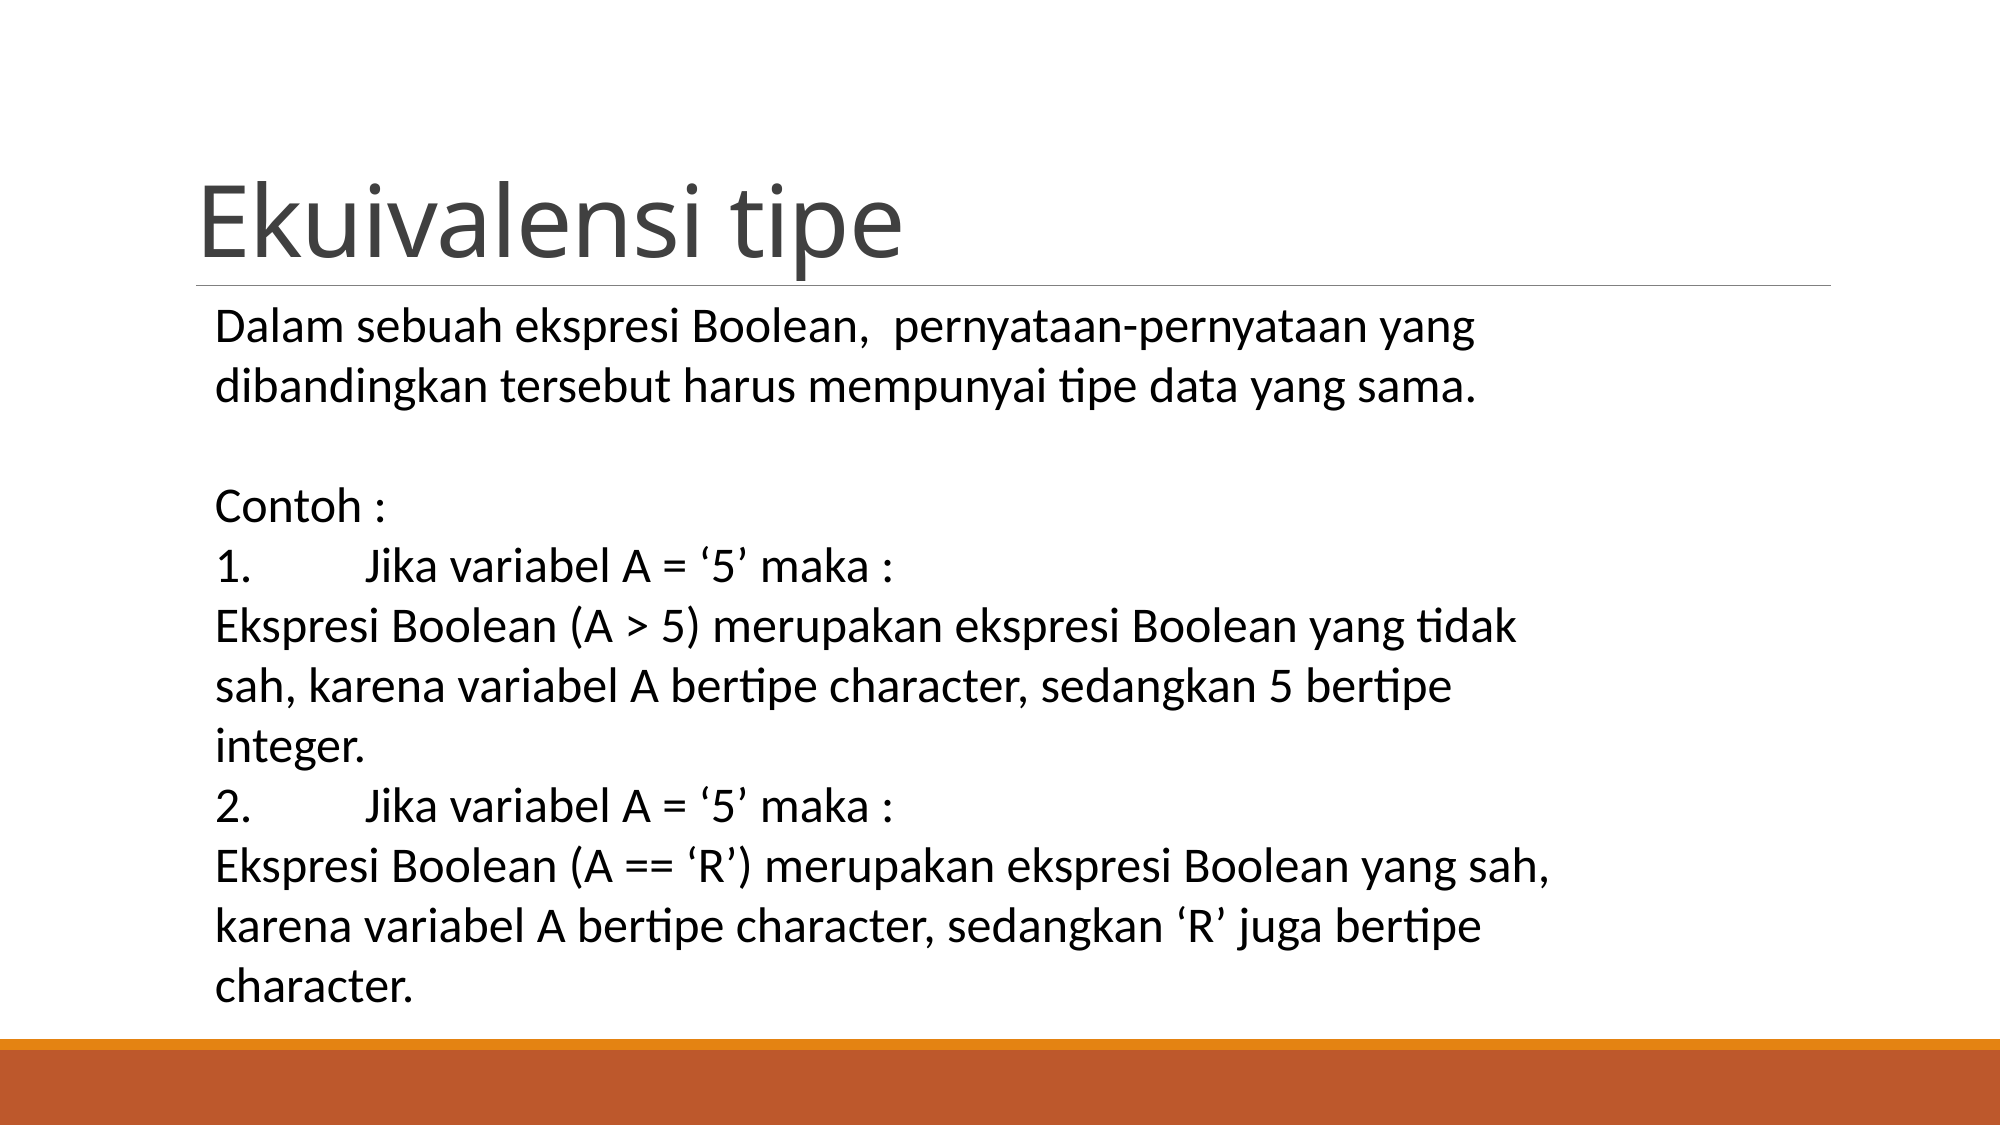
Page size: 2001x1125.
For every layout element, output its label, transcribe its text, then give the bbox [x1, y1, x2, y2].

title Ekuivalensi tipe [180, 47, 1830, 285]
text_box Dalam sebuah ekspresi Boolean, pernyataan-pernyataan yang dibandingkan tersebut harus mempunyai tipe data yang sama. Contoh : 1. Jika variabel A = ‘5’ maka : Ekspresi Boolean (A > 5) merupakan ekspresi Boolean yang tidak sah, karena variabel A bertipe character, sedangkan 5 bertipe integer. 2. Jika variabel A = ‘5’ maka : Ekspresi Boolean (A == ‘R’) merupakan ekspresi Boolean yang sah, karena variabel A bertipe character, sedangkan ‘R’ juga bertipe character. [200, 284, 1587, 1080]
